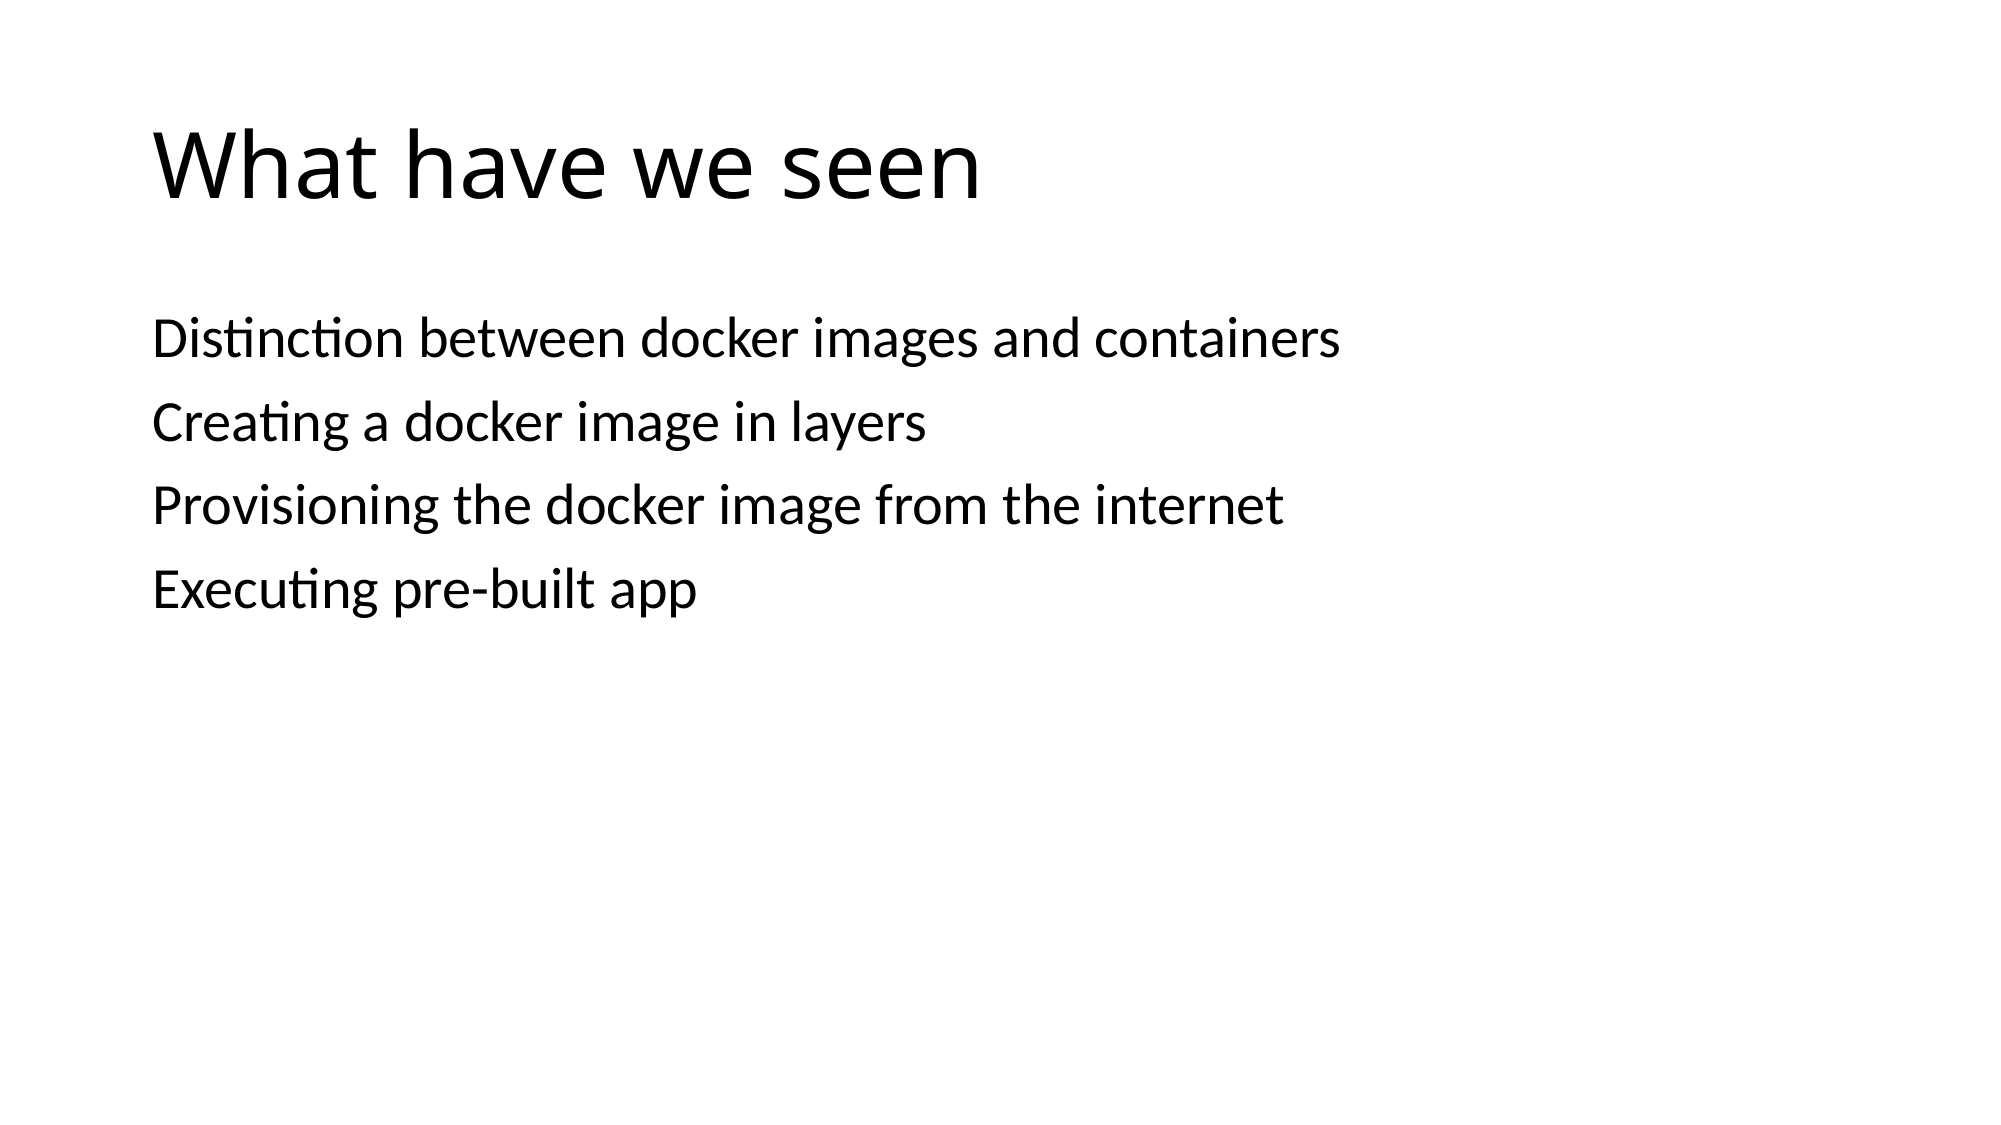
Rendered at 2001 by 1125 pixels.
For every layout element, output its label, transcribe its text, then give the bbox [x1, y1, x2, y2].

title What have we seen [137, 59, 1863, 278]
list Distinction between docker images and containers Creating a docker image in layers Provisioning the docker image from the internet Executing pre-built app [137, 299, 1863, 1014]
